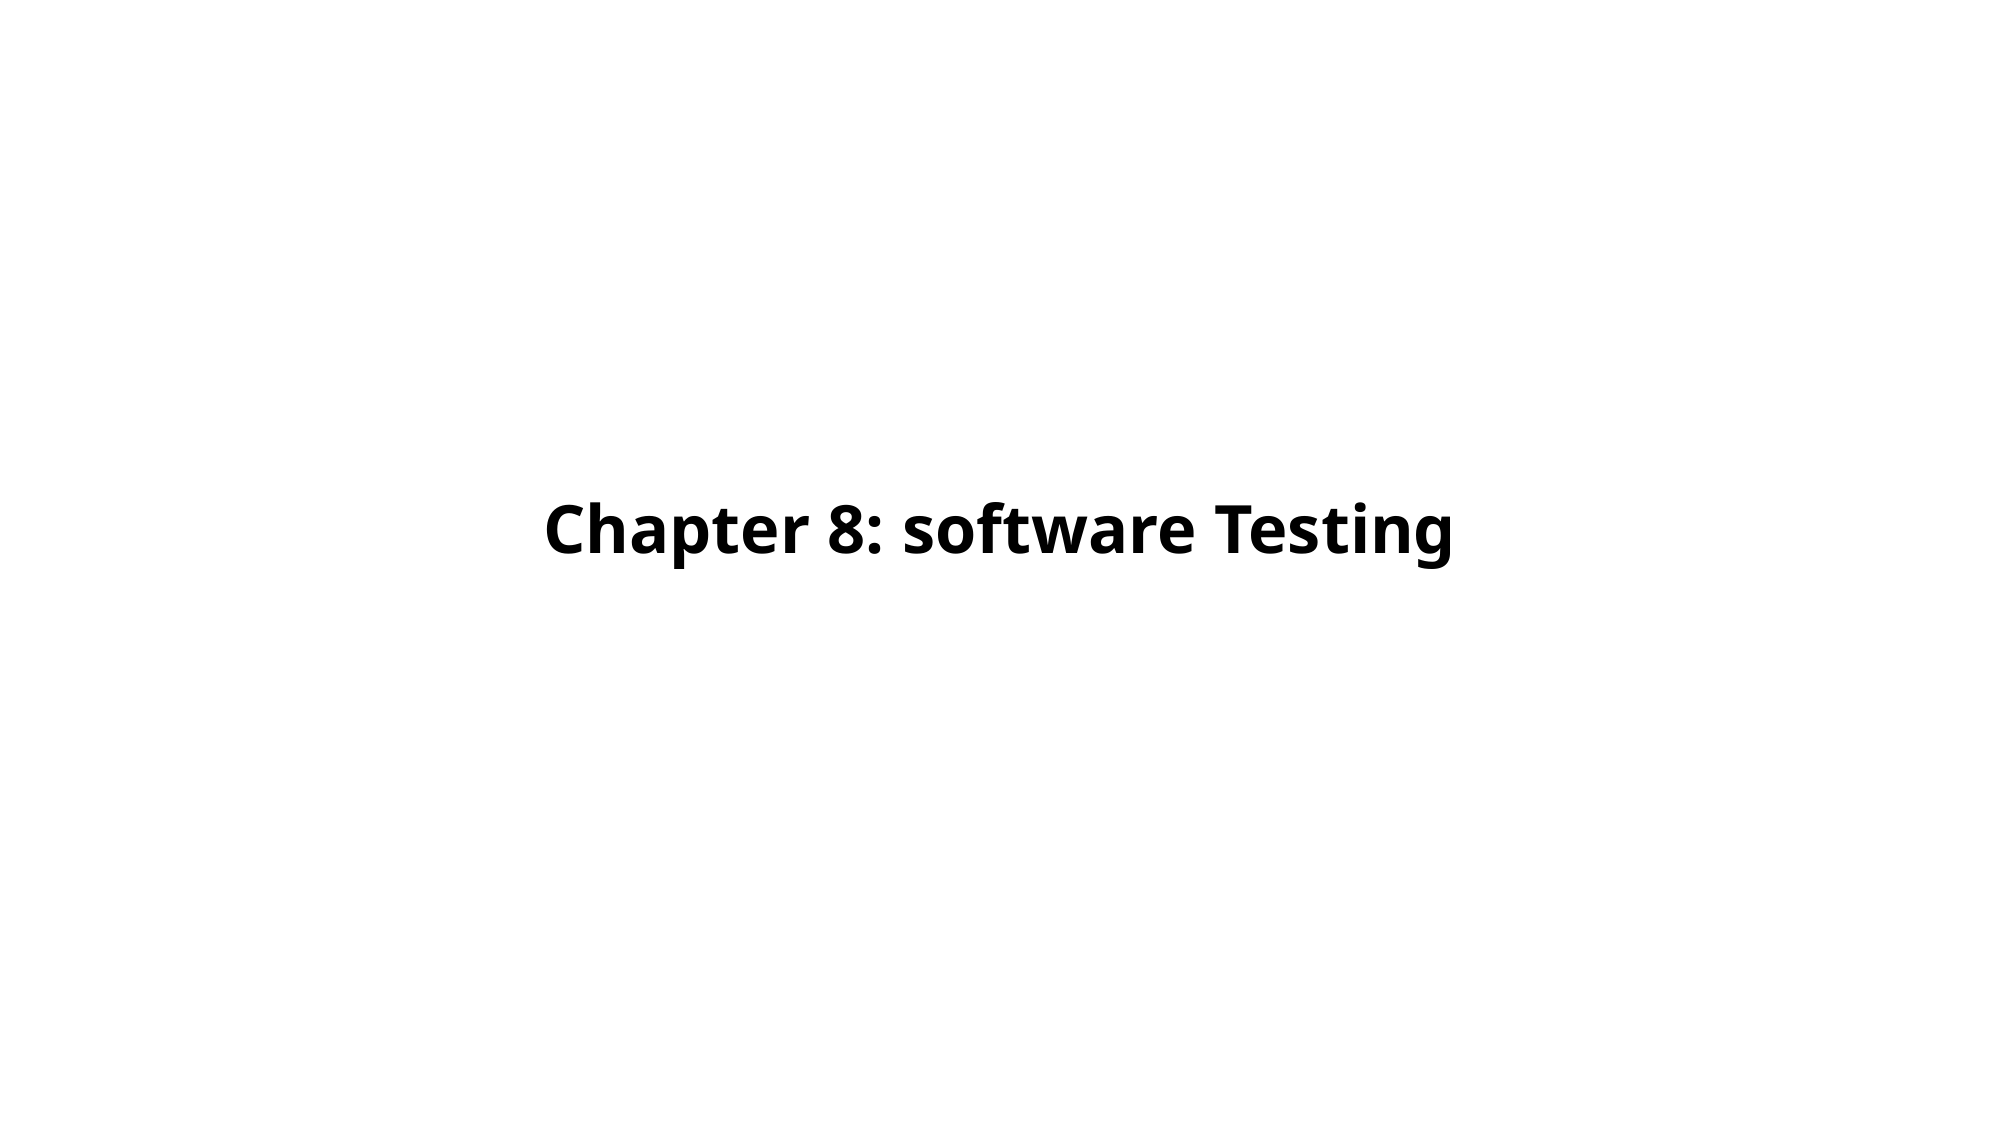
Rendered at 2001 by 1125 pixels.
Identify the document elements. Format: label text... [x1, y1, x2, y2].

title Chapter 8: software Testing [249, 184, 1750, 576]
